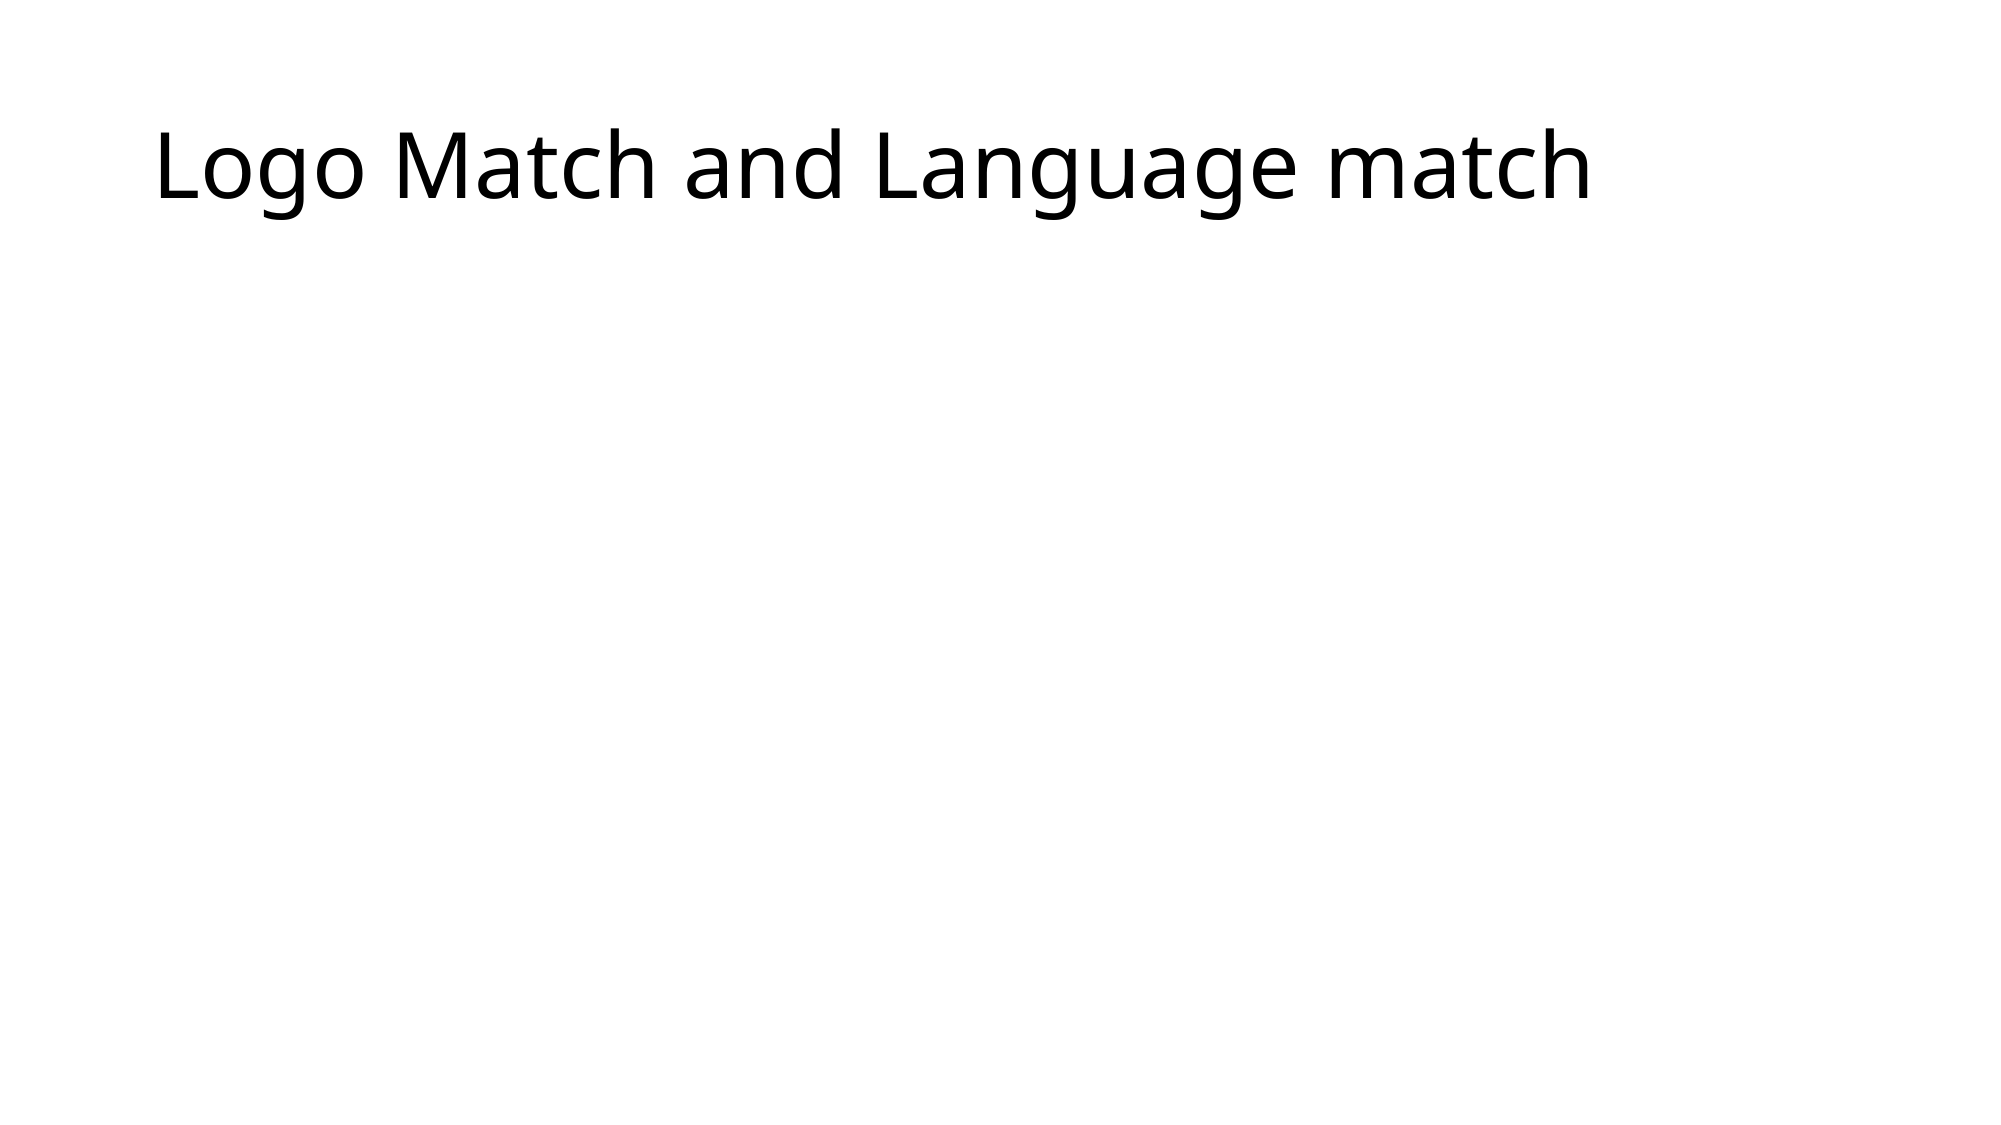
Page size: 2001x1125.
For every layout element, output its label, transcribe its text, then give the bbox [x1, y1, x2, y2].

title Logo Match and Language match [137, 59, 1863, 278]
